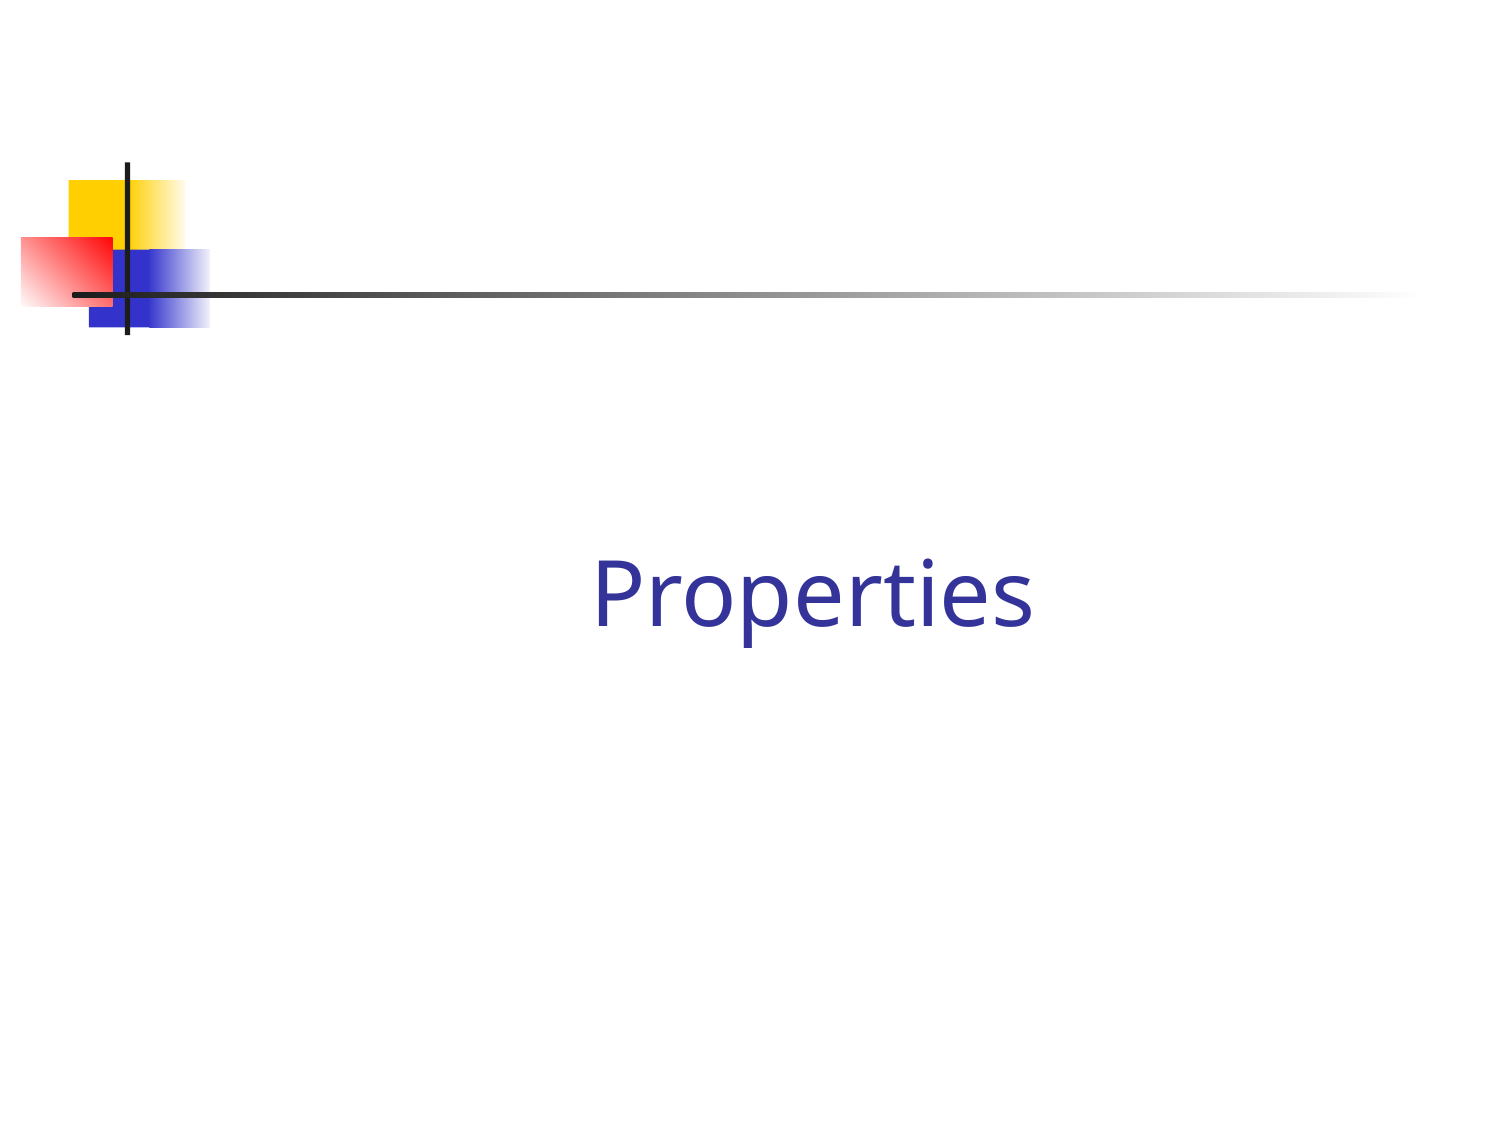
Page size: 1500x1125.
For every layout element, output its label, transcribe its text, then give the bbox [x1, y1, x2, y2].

title Properties [575, 412, 1300, 653]
